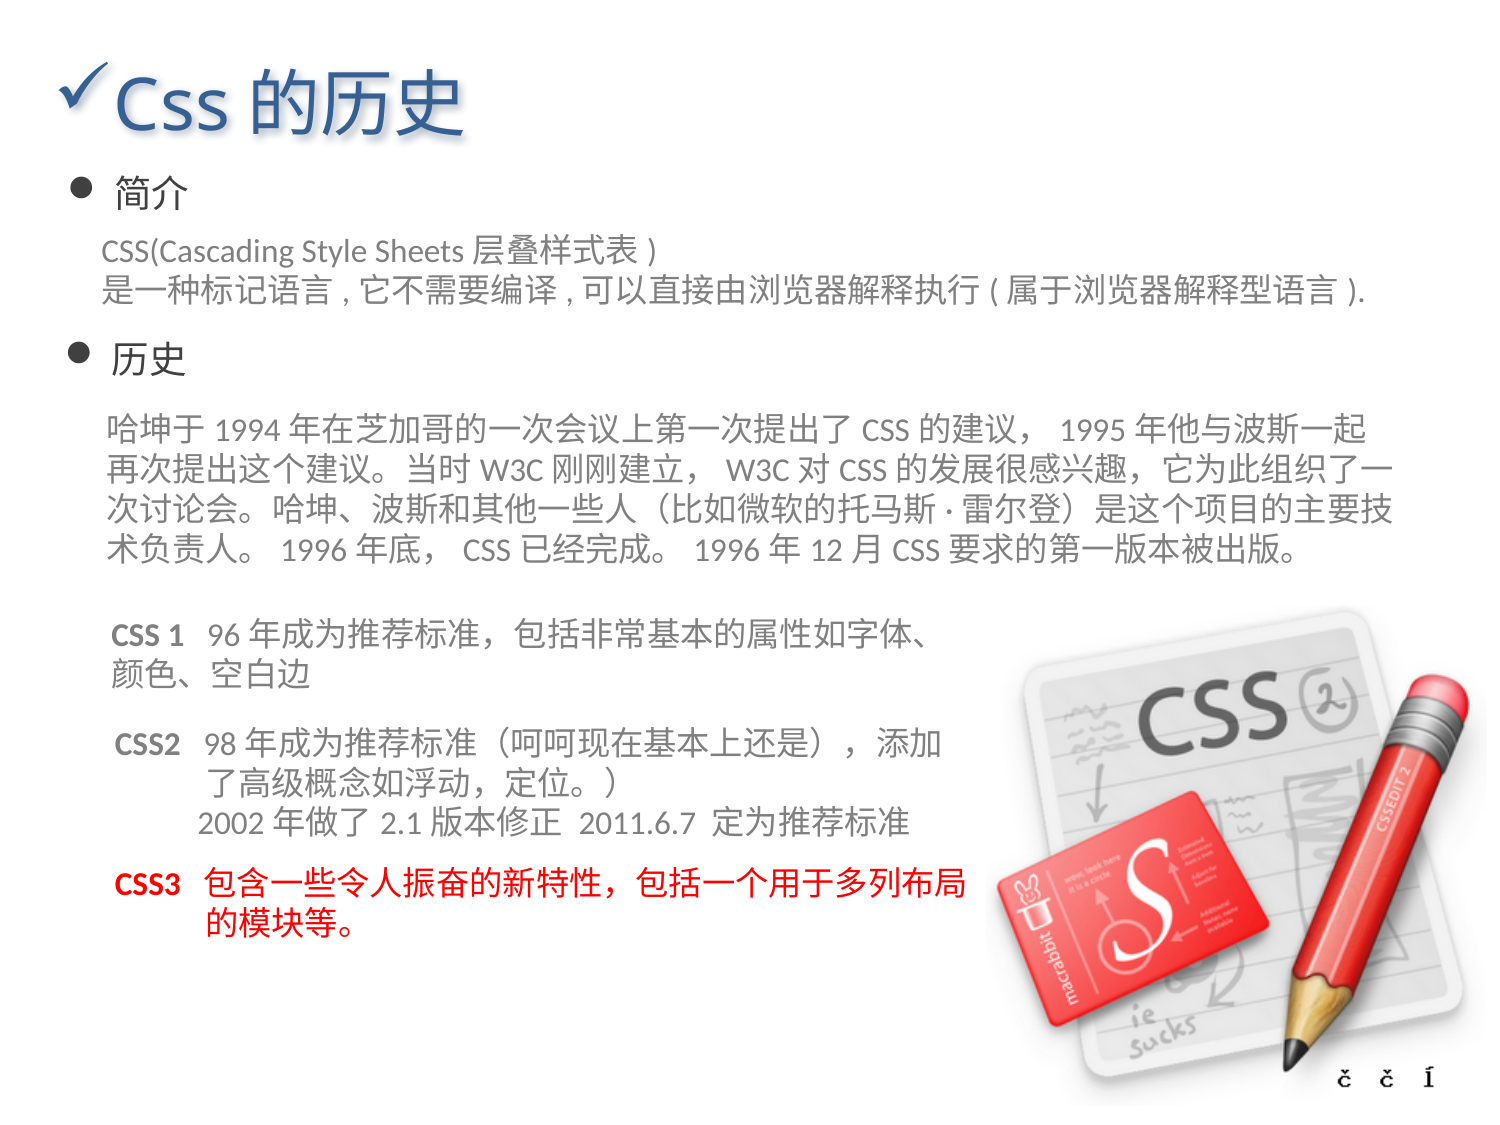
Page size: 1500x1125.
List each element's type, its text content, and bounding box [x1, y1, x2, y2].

text_box 历史 [50, 328, 514, 388]
text_box CSS2 98年成为推荐标准（呵呵现在基本上还是），添加 了高级概念如浮动，定位。） 2002年做了2.1版本修正 2011.6.7 定为推荐标准 [100, 714, 975, 850]
text_box 简介 [52, 162, 517, 223]
text_box CSS(Cascading Style Sheets层叠样式表) 是一种标记语言,它不需要编译,可以直接由浏览器解释执行(属于浏览器解释型语言). [86, 221, 1459, 317]
text_box CSS3 包含一些令人振奋的新特性，包括一个用于多列布局 的模块等。 [100, 855, 980, 950]
picture [985, 605, 1487, 1106]
text_box Css的历史 [38, 50, 766, 153]
text_box CSS 1 96年成为推荐标准，包括非常基本的属性如字体、颜色、空白边 [96, 605, 984, 701]
text_box 哈坤于1994年在芝加哥的一次会议上第一次提出了CSS的建议，1995年他与波斯一起再次提出这个建议。当时W3C刚刚建立，W3C对CSS的发展很感兴趣，它为此组织了一次讨论会。哈坤、波斯和其他一些人（比如微软的托马斯·雷尔登）是这个项目的主要技术负责人。1996年底，CSS已经完成。1996年12月CSS要求的第一版本被出版。 [91, 401, 1412, 576]
